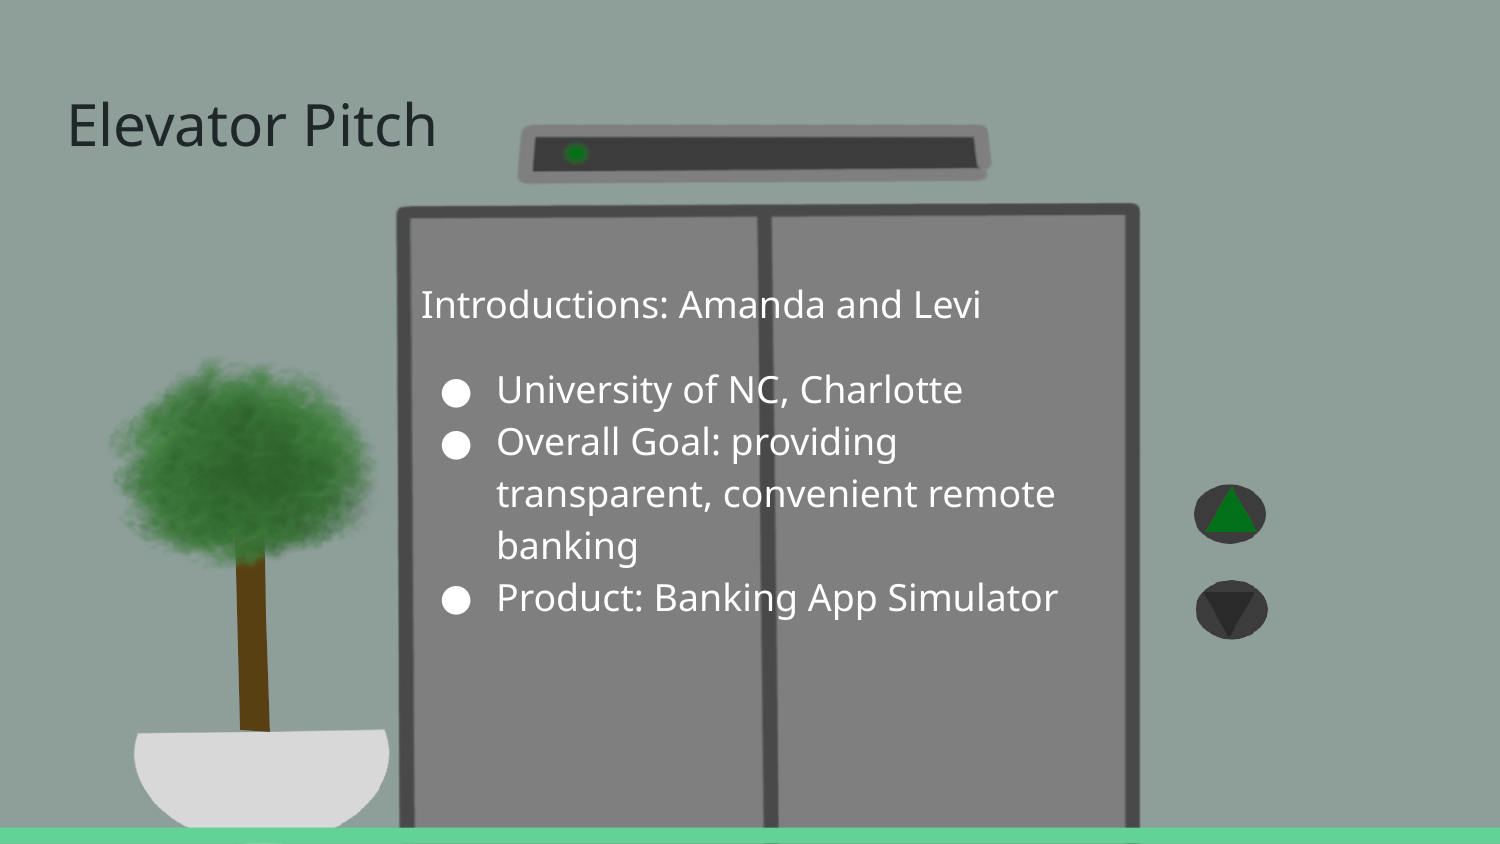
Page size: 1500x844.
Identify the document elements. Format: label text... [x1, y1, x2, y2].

title Elevator Pitch [51, 72, 1449, 167]
list Introductions: Amanda and Levi University of NC, Charlotte Overall Goal: providing transparent, convenient remote banking Product: Banking App Simulator [406, 259, 1136, 805]
picture [0, 0, 1500, 827]
